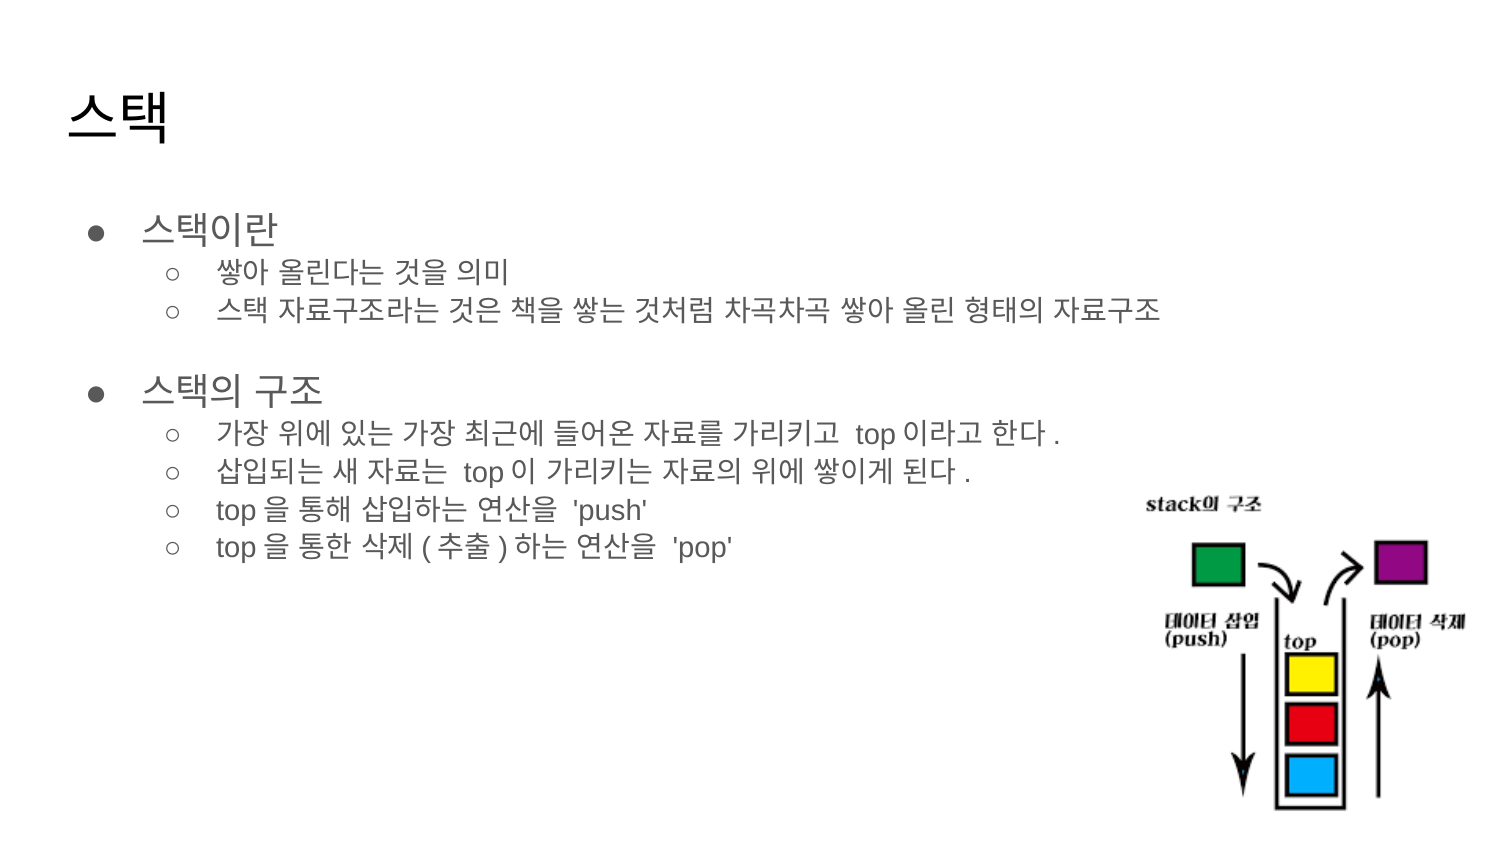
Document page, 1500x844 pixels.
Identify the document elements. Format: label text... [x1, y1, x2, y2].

list 스택이란 쌓아 올린다는 것을 의미 스택 자료구조라는 것은 책을 쌓는 것처럼 차곡차곡 쌓아 올린 형태의 자료구조 스택의 구조 가장 위에 있는 가장 최근에 들어온 자료를 가리키고 top이라고 한다. 삽입되는 새 자료는 top이 가리키는 자료의 위에 쌓이게 된다. top을 통해 삽입하는 연산을 'push' top을 통한 삭제(추출)하는 연산을 'pop' [51, 189, 1449, 750]
picture [1128, 480, 1481, 833]
title 스택 [51, 72, 1449, 167]
